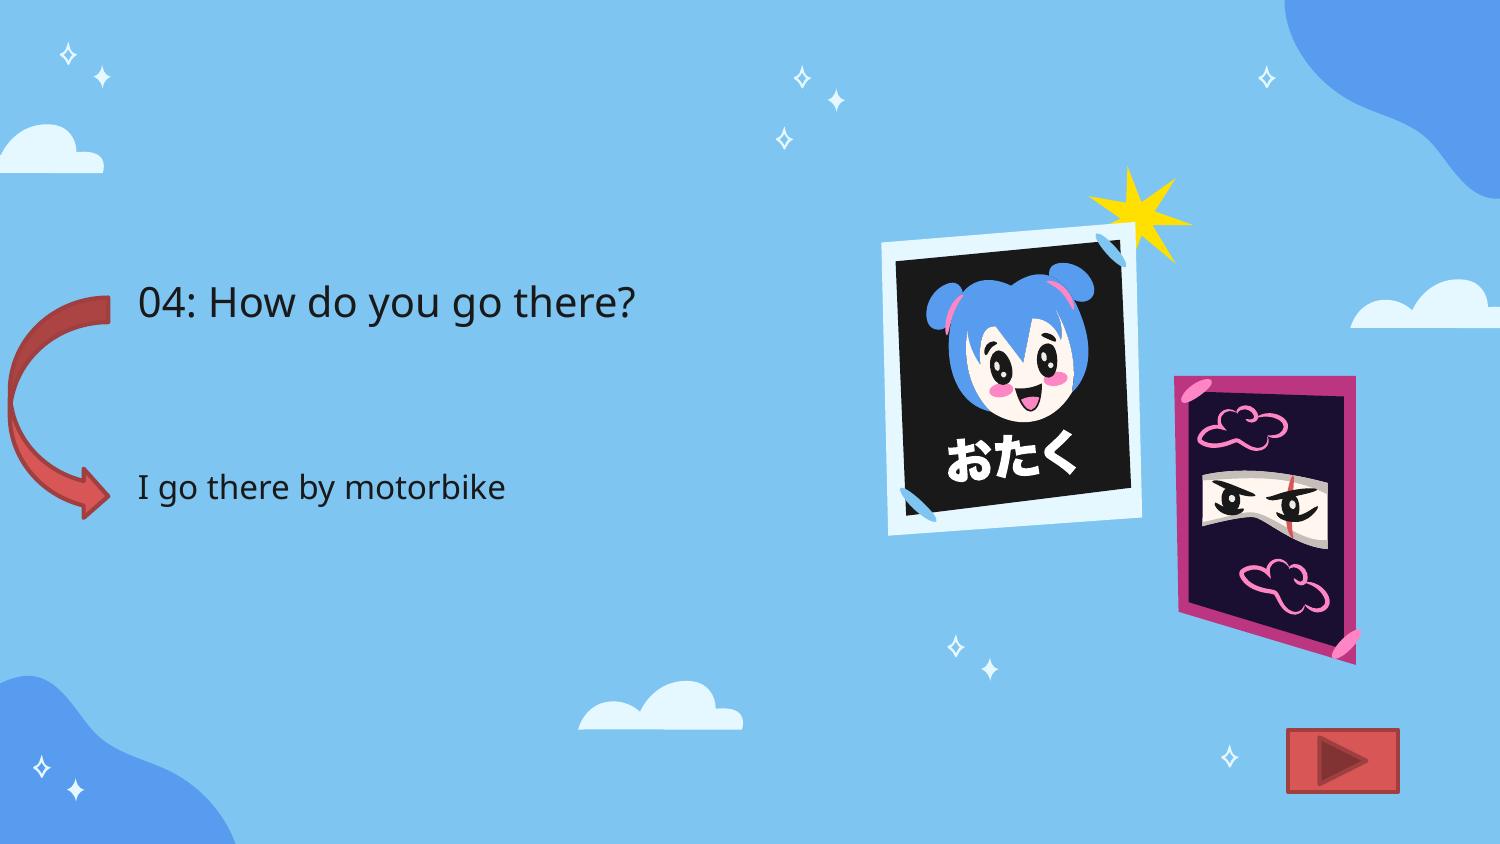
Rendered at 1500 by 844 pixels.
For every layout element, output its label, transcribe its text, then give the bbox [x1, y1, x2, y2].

text_box [1088, 166, 1194, 264]
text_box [1173, 375, 1363, 666]
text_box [881, 221, 1143, 536]
text_box [1286, 728, 1400, 794]
subtitle I go there by motorbike [123, 451, 802, 577]
text_box [1221, 744, 1239, 768]
text_box [578, 680, 744, 730]
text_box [775, 64, 846, 150]
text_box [946, 633, 999, 682]
title 04: How do you go there? [122, 260, 846, 378]
text_box [7, 295, 111, 520]
